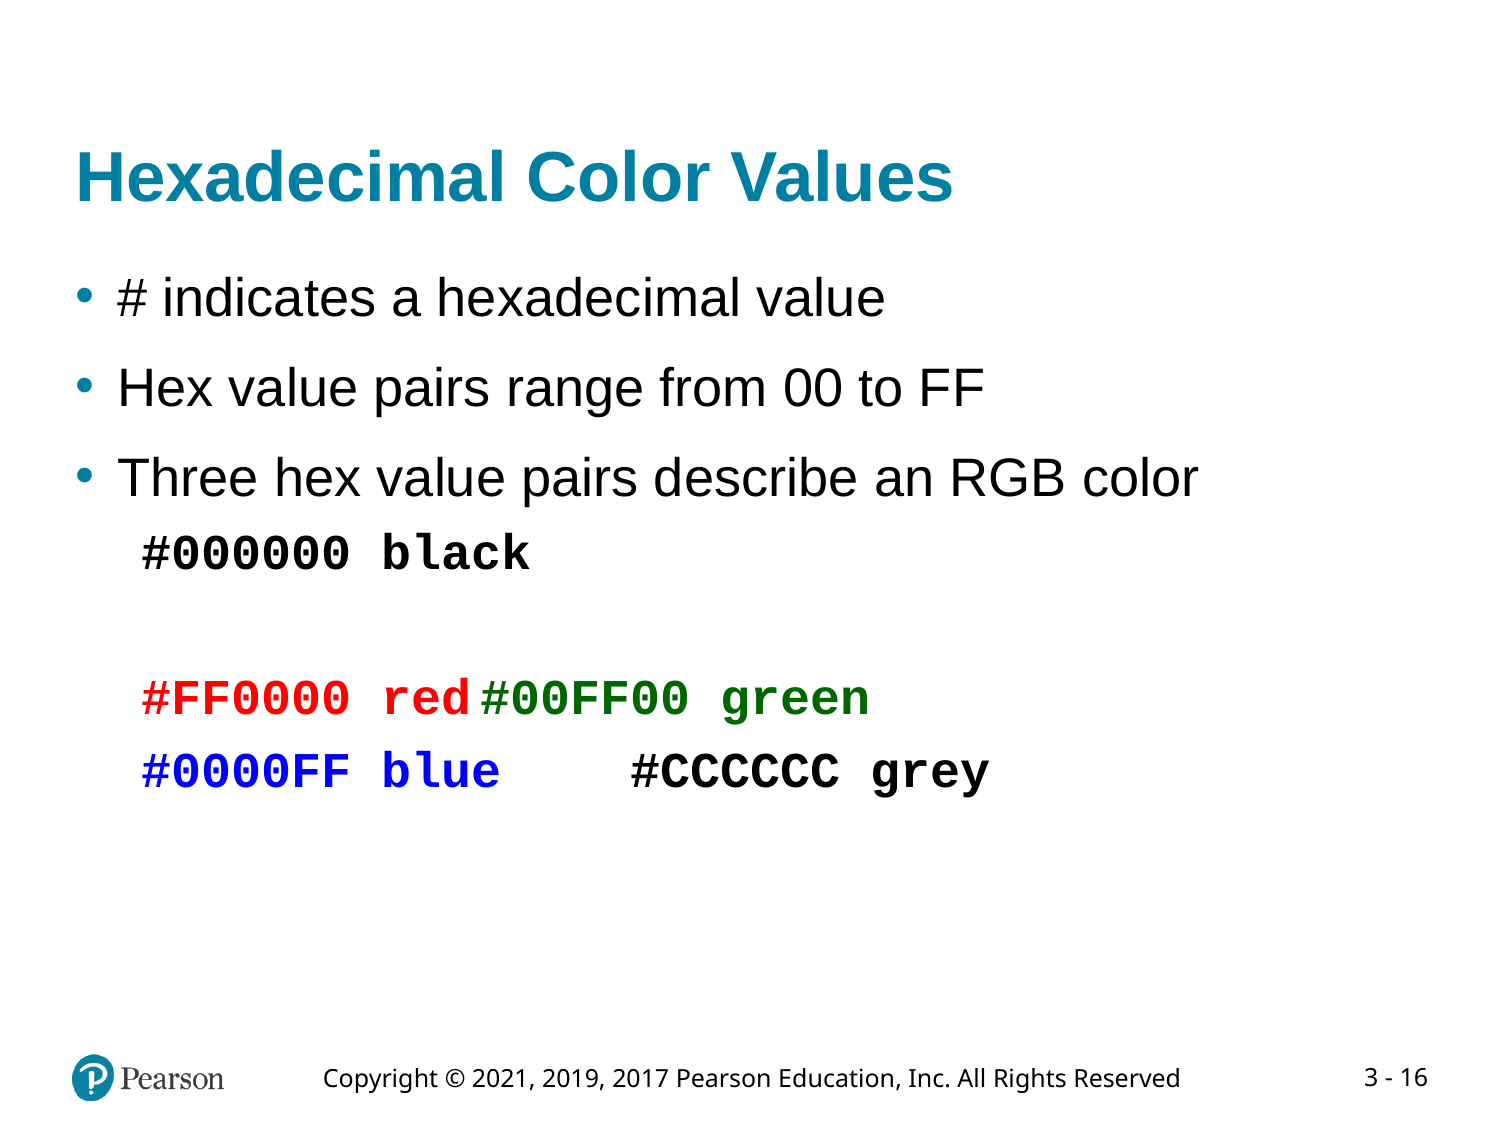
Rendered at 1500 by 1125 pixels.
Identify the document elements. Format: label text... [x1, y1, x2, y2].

picture [99, 1054, 224, 1101]
picture [72, 1087, 83, 1101]
picture [81, 1064, 107, 1089]
list # indicates a hexadecimal value Hex value pairs range from 00 to FF Three hex value pairs describe an RGB color #000000 black #FFFFFF white #FF0000 red #00FF00 green #0000FF blue #CCCCCC grey [75, 262, 1425, 1050]
picture [72, 1054, 89, 1072]
title Hexadecimal Color Values [75, 35, 1425, 216]
